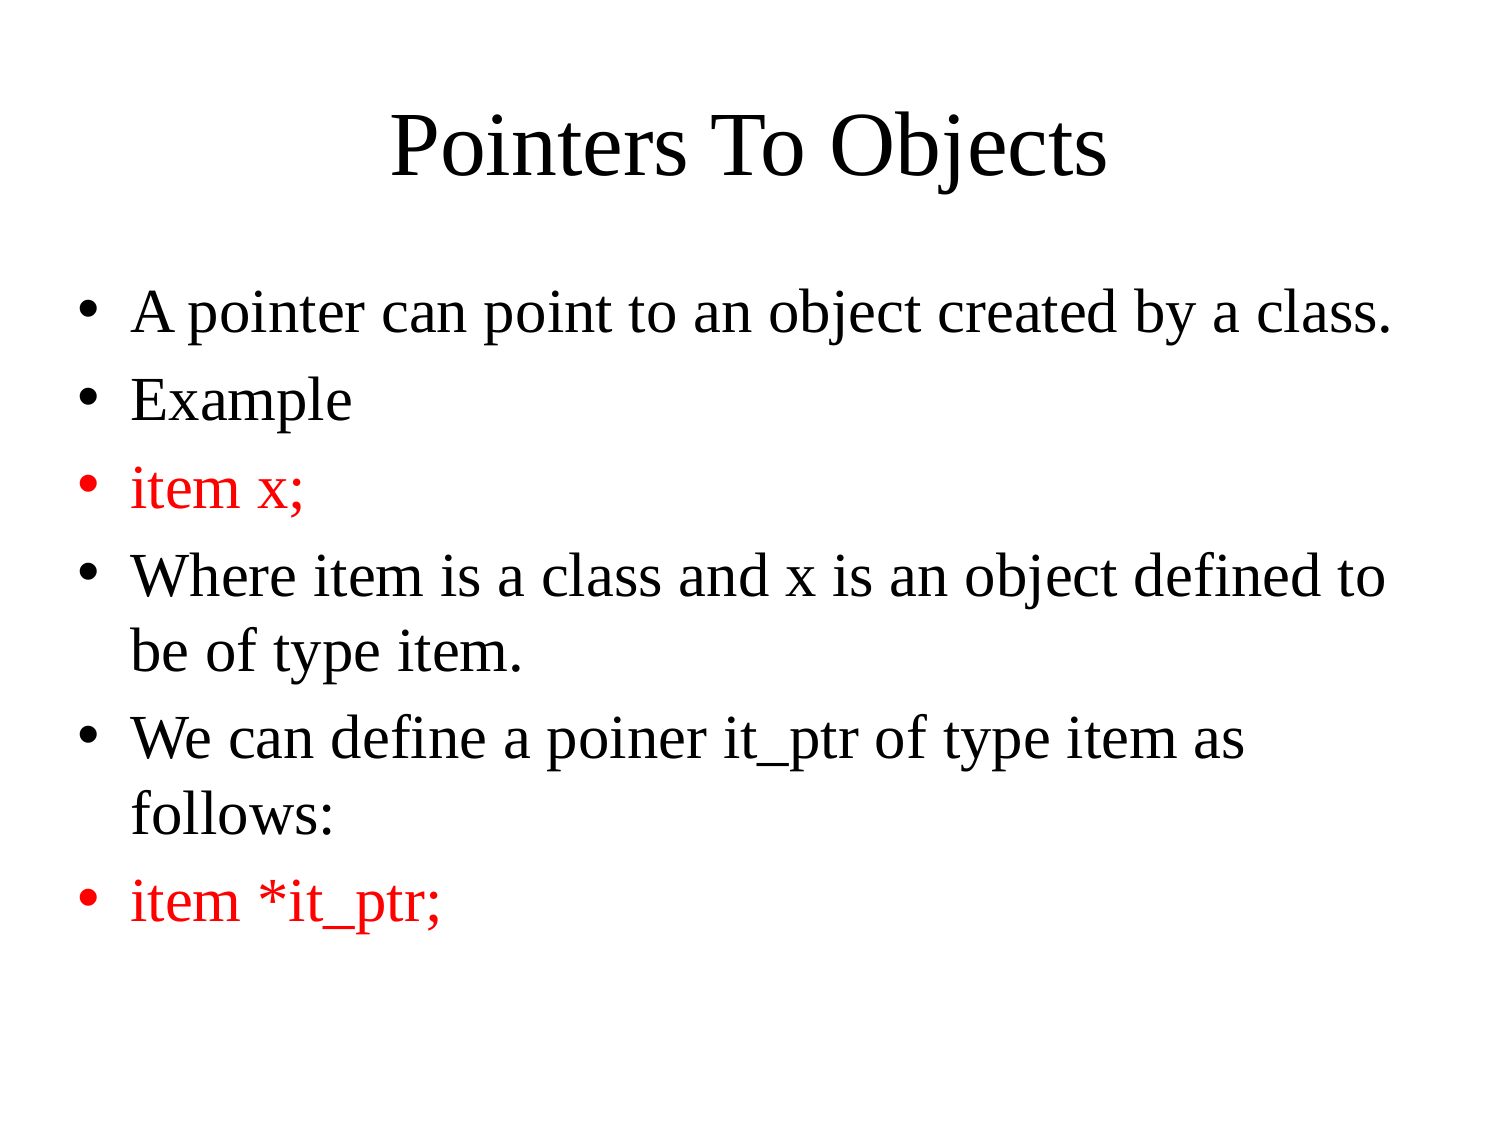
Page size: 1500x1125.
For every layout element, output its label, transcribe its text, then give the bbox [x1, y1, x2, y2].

list A pointer can point to an object created by a class. Example item x; Where item is a class and x is an object defined to be of type item. We can define a poiner it_ptr of type item as follows: item *it_ptr; [62, 262, 1413, 1013]
title Pointers To Objects [75, 45, 1425, 233]
